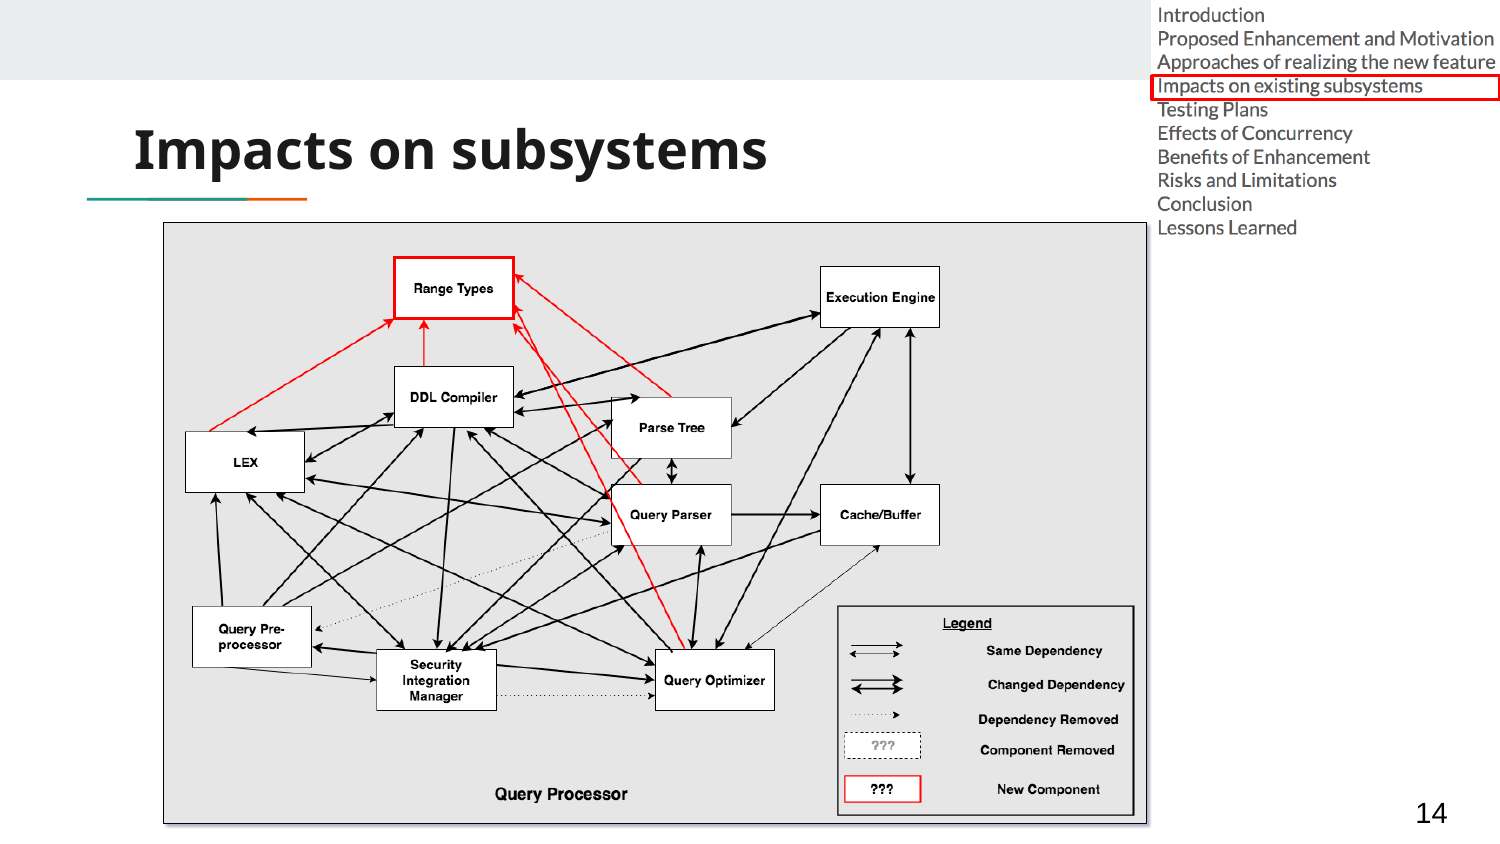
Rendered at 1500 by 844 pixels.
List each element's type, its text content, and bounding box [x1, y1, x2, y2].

slide_number ‹#› [1400, 779, 1491, 844]
picture [163, 0, 1500, 829]
title Impacts on subsystems [119, 99, 1146, 188]
